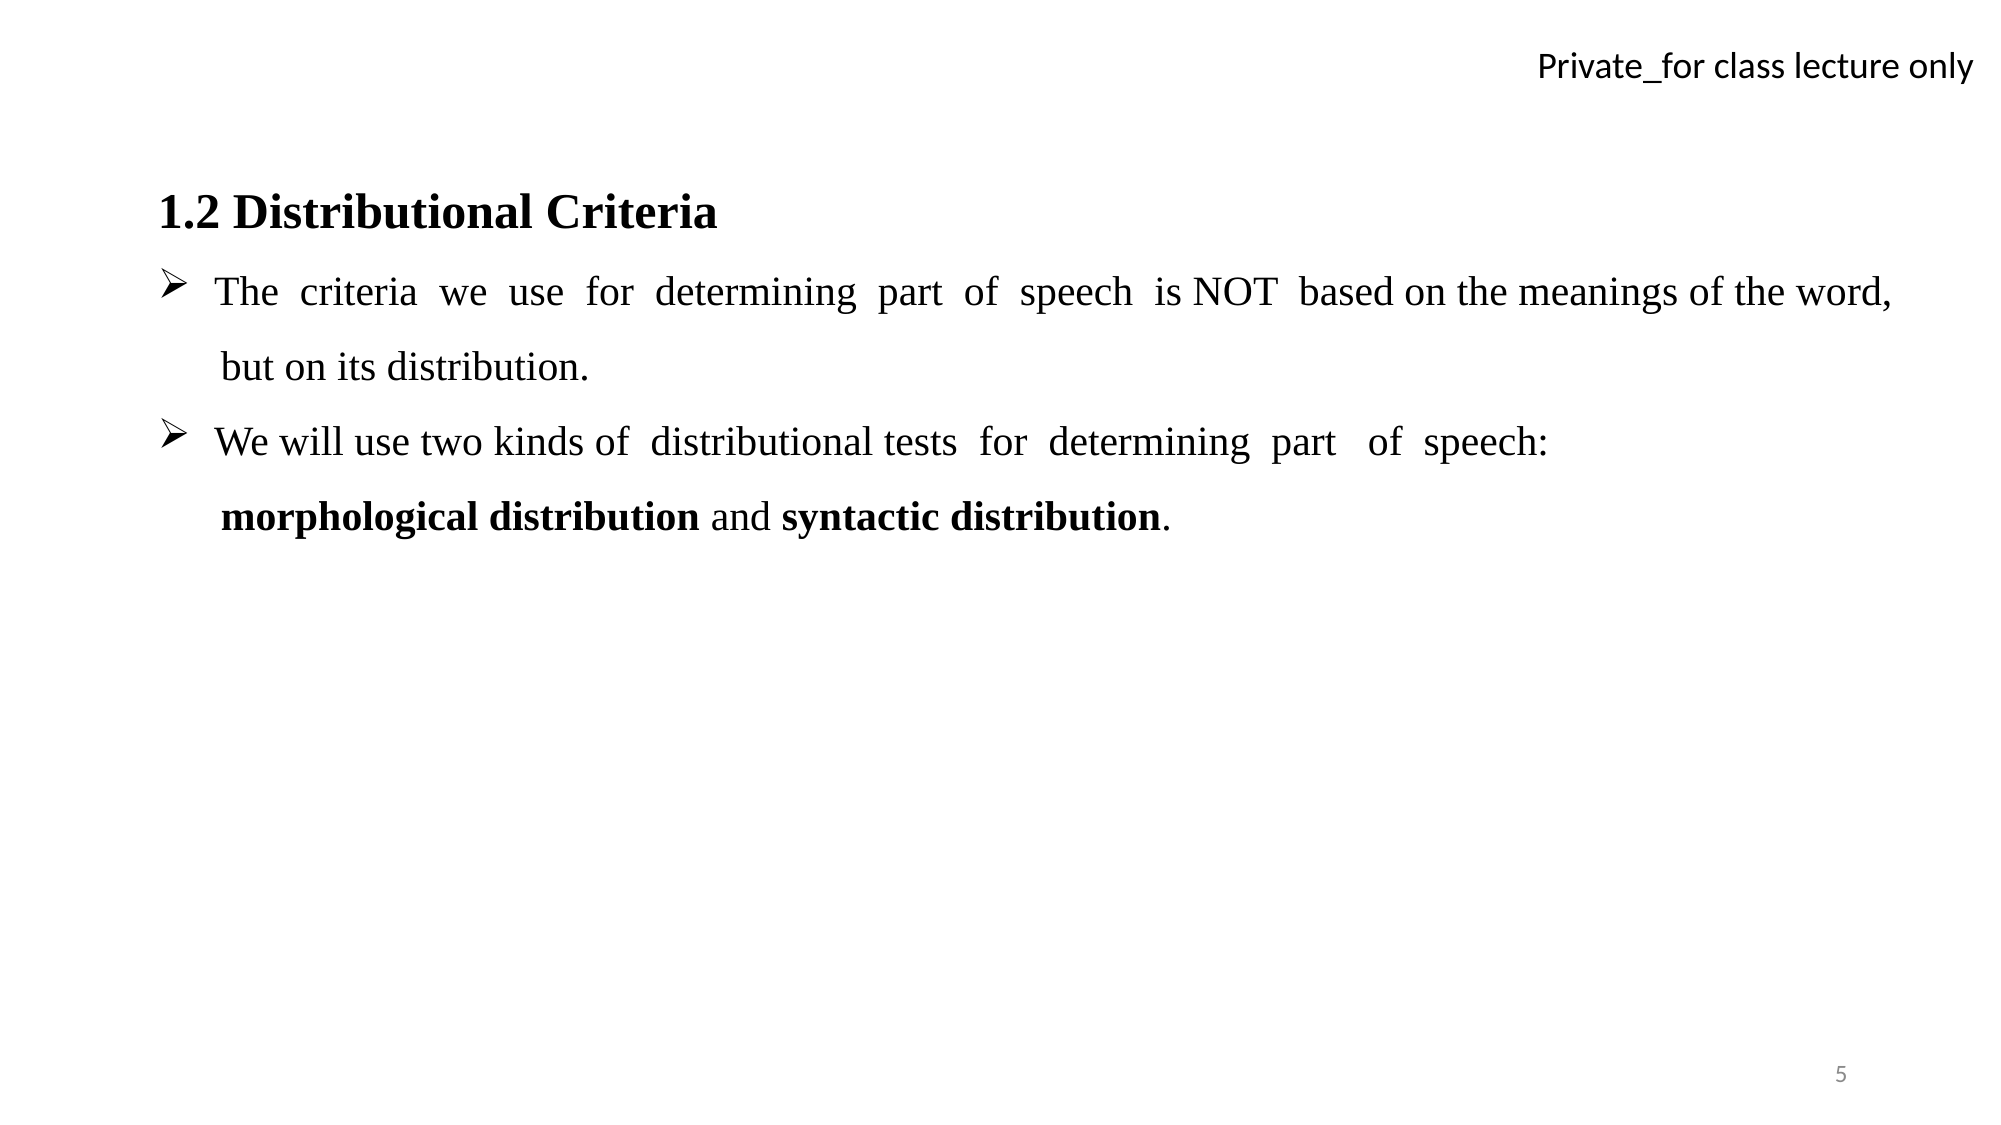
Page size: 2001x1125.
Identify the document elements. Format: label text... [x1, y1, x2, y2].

slide_number 5 [1412, 1042, 1863, 1103]
subtitle 1.2 Distributional Criteria The criteria we use for determining part of speech is NOT based on the meanings of the word, but on its distribution. We will use two kinds of distributional tests for determining part of speech: morphological distribution and syntactic distribution. [142, 140, 1964, 992]
